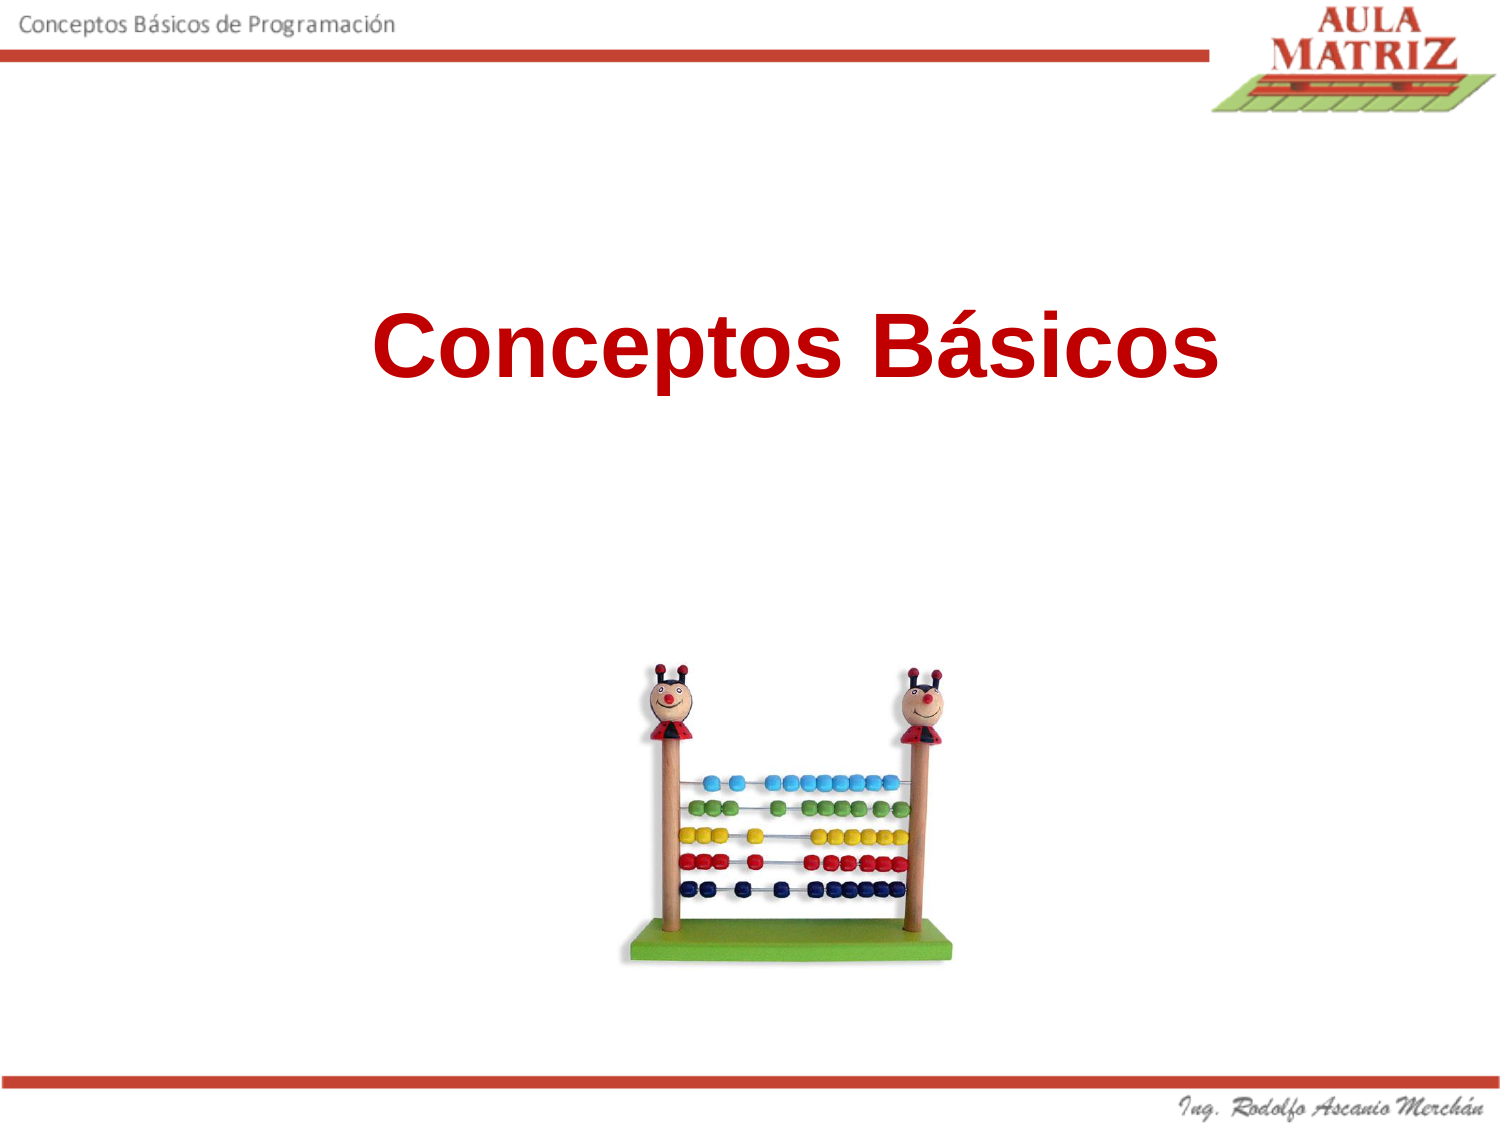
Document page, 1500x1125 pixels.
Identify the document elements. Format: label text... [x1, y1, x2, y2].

subtitle Conceptos Básicos [147, 290, 1447, 616]
picture [0, 0, 1500, 1125]
